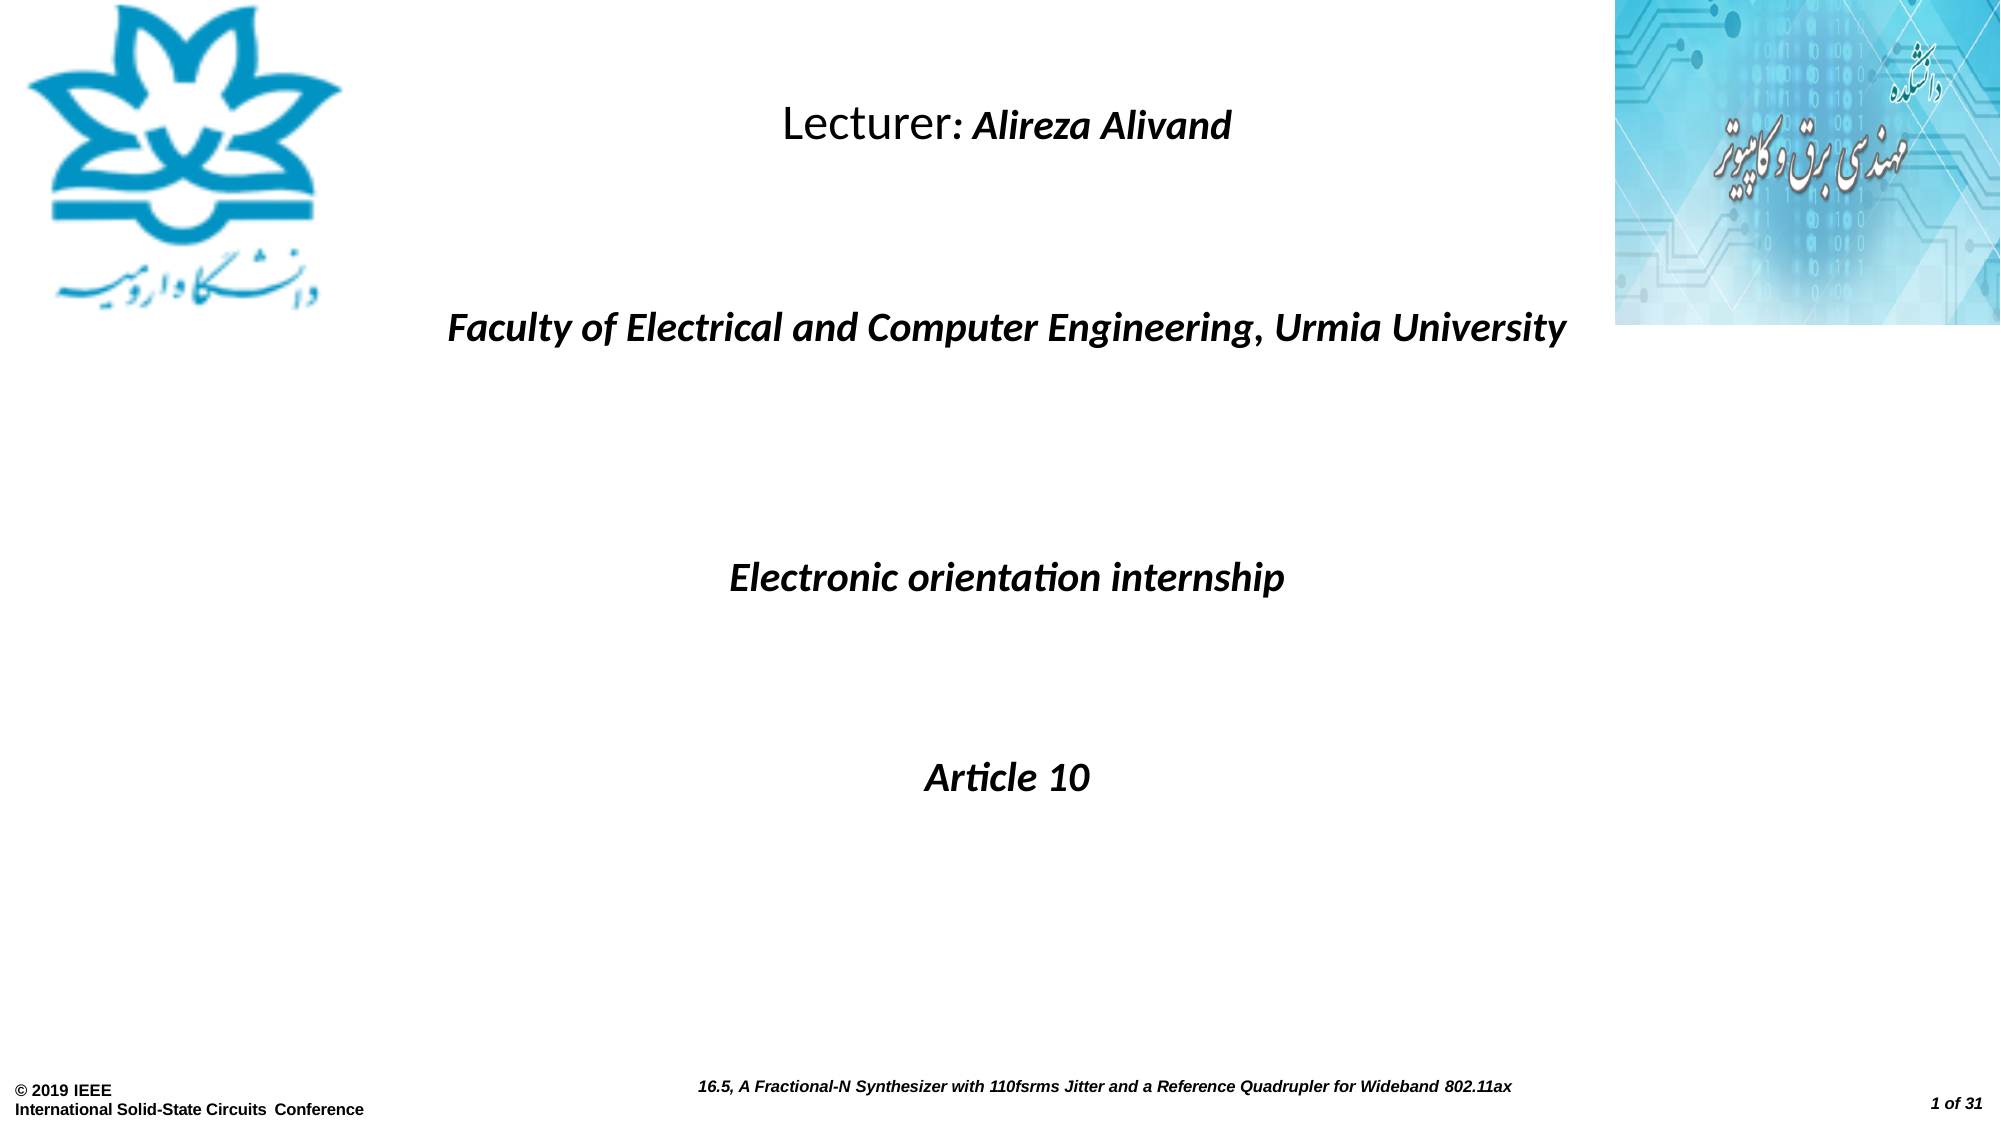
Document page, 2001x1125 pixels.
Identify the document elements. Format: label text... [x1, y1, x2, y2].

slide_number 16.5, A Fractional-N Synthesizer with 110fsrms Jitter and a Reference Quadrupler for Wideband 802.11ax [696, 1075, 1536, 1125]
slide_number 1 of 31 [1917, 1092, 1986, 1125]
footer © 2019 IEEE International Solid-State Circuits Conference [13, 1079, 373, 1125]
picture [1, 0, 370, 326]
picture [1615, 0, 2000, 326]
list Lecturer: Alireza Alivand Faculty of Electrical and Computer Engineering, Urmia University Electronic orientation internship Article 10 [212, 37, 1803, 1002]
